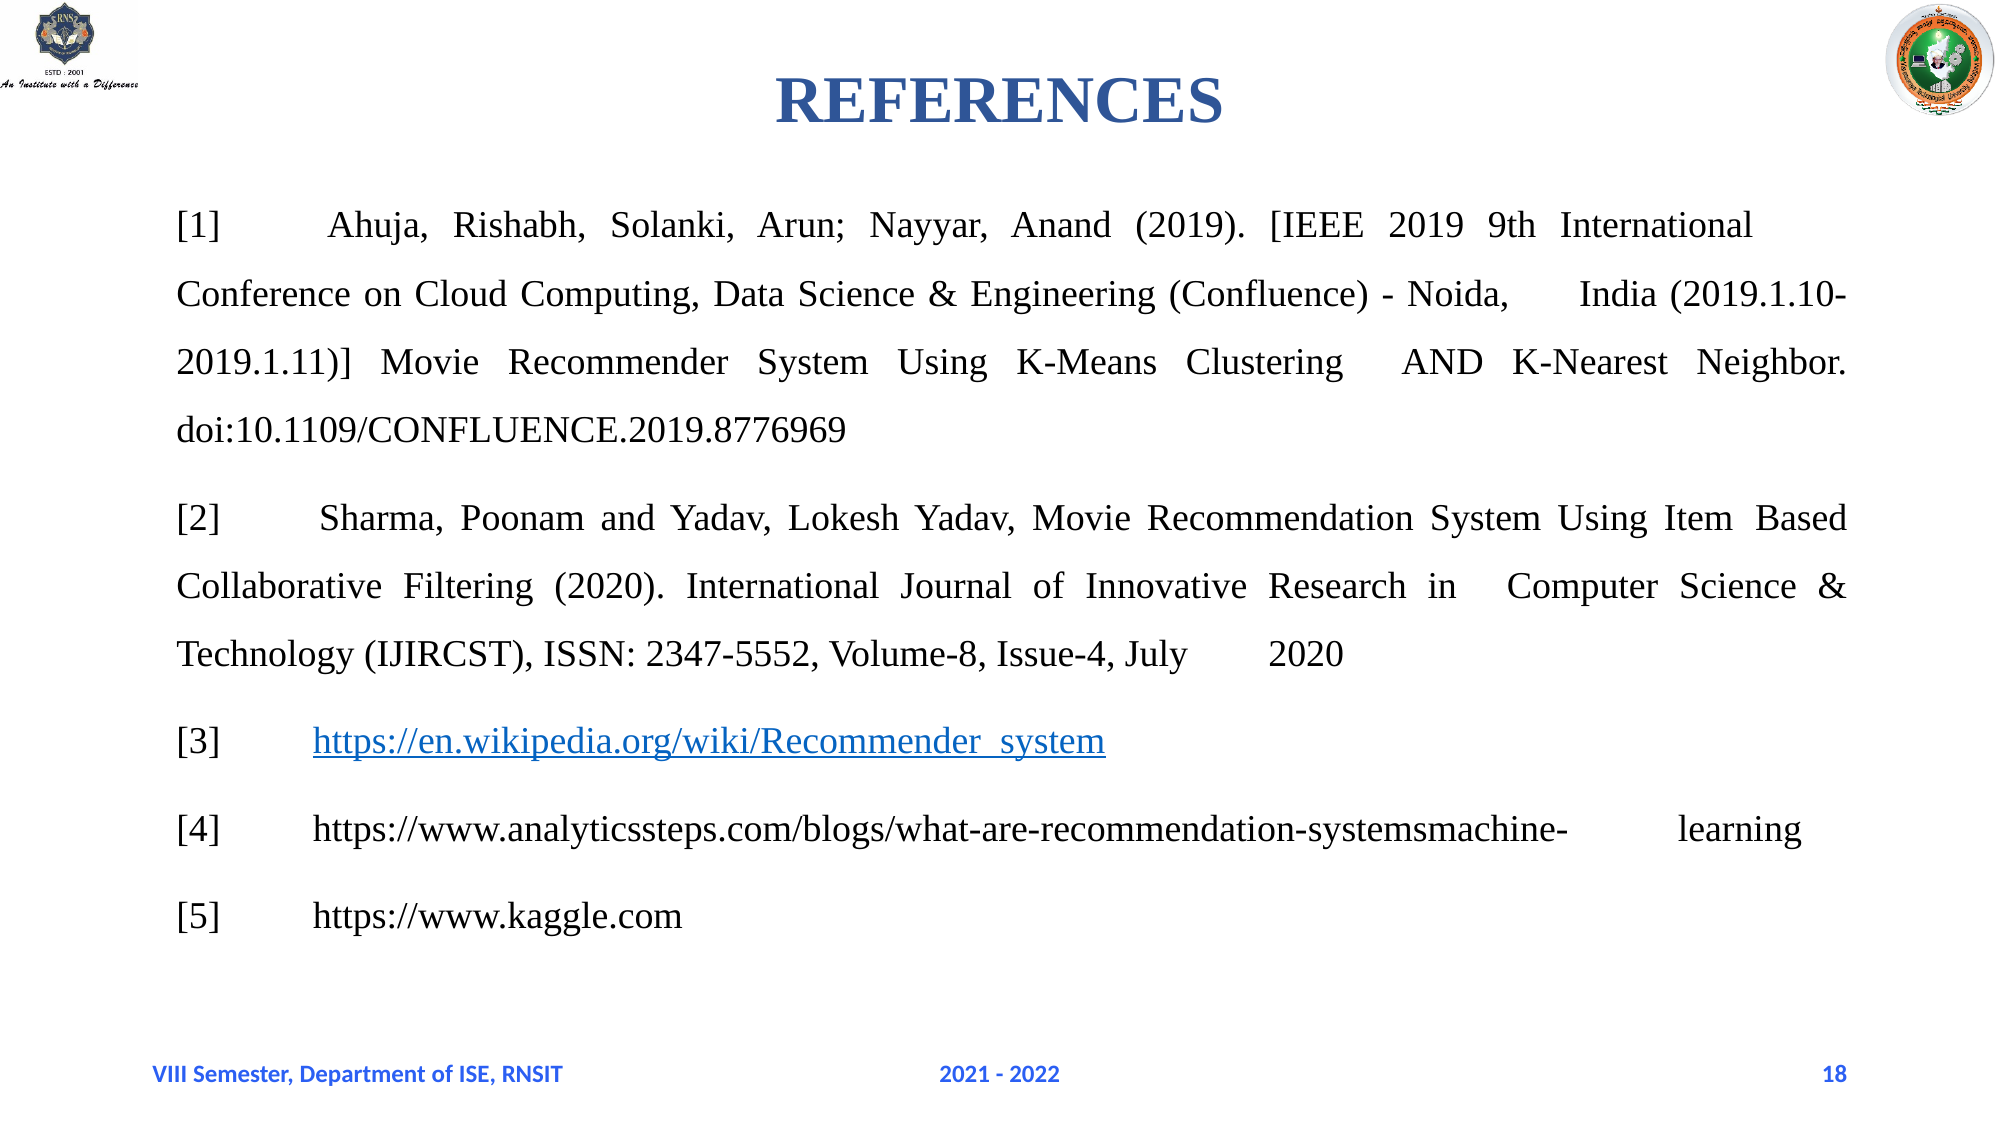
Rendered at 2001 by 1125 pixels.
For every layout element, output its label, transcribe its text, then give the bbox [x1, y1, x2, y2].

slide_number VIII Semester, Department of ISE, RNSIT [137, 1042, 662, 1103]
picture [0, 0, 138, 90]
list [1] Ahuja, Rishabh, Solanki, Arun; Nayyar, Anand (2019). [IEEE 2019 9th International Conference on Cloud Computing, Data Science & Engineering (Confluence) - Noida, India (2019.1.10-2019.1.11)] Movie Recommender System Using K-Means Clustering AND K-Nearest Neighbor. doi:10.1109/CONFLUENCE.2019.8776969 [2] Sharma, Poonam and Yadav, Lokesh Yadav, Movie Recommendation System Using Item Based Collaborative Filtering (2020). International Journal of Innovative Research in Computer Science & Technology (IJIRCST), ISSN: 2347-5552, Volume-8, Issue-4, July 2020 [3] https://en.wikipedia.org/wiki/Recommender_system [4] https://www.analyticssteps.com/blogs/what-are-recommendation-systemsmachine- learning [5] https://www.kaggle.com [161, 169, 1863, 1000]
title REFERENCES [387, 57, 1613, 175]
slide_number 18 [1412, 1042, 1863, 1103]
footer 2021 - 2022 [662, 1042, 1338, 1103]
picture [1882, 2, 1997, 117]
